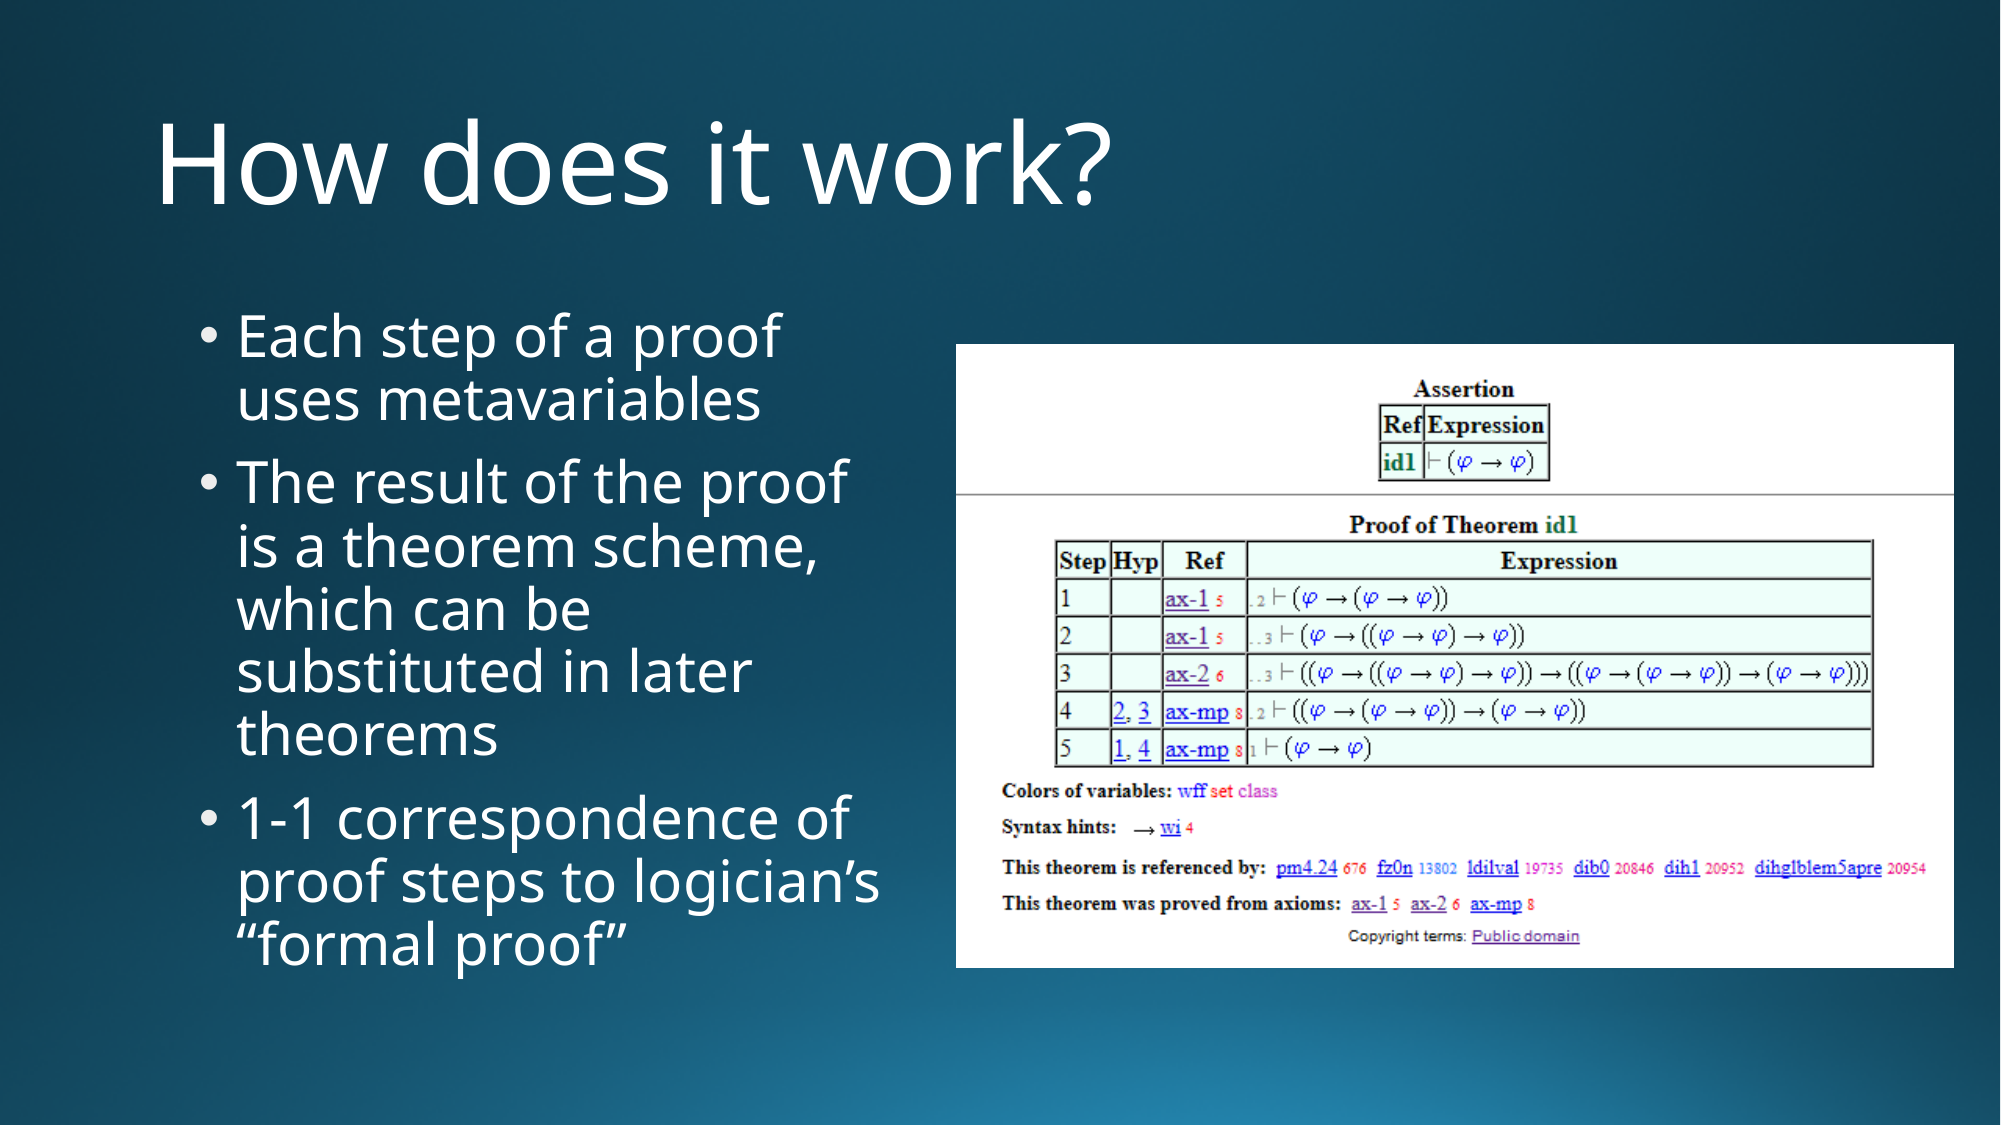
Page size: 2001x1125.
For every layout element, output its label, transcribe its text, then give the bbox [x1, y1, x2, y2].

picture [0, 0, 2001, 1125]
title How does it work? [137, 59, 1863, 278]
list Each step of a proof uses metavariables The result of the proof is a theorem scheme, which can be substituted in later theorems 1-1 correspondence of proof steps to logician’s “formal proof” [183, 299, 912, 1014]
